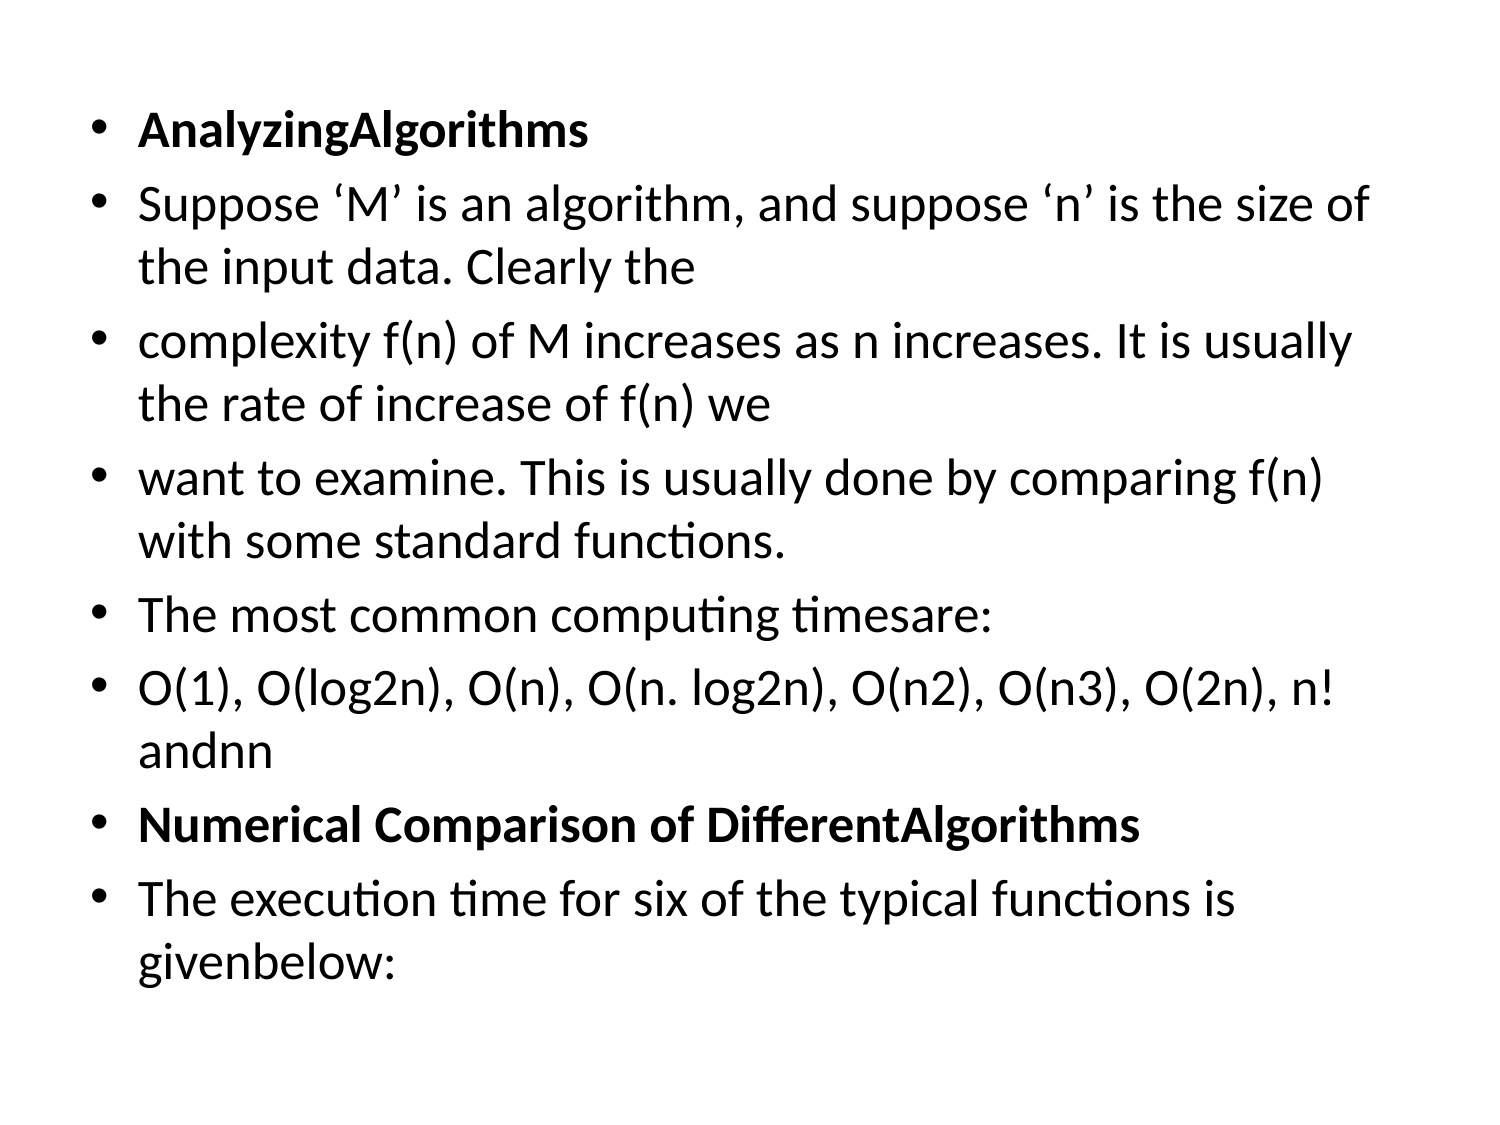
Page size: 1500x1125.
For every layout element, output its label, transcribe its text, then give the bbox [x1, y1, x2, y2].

list AnalyzingAlgorithms Suppose ‘M’ is an algorithm, and suppose ‘n’ is the size of the input data. Clearly the complexity f(n) of M increases as n increases. It is usually the rate of increase of f(n) we want to examine. This is usually done by comparing f(n) with some standard functions. The most common computing timesare: O(1), O(log2n), O(n), O(n. log2n), O(n2), O(n3), O(2n), n! andnn Numerical Comparison of DifferentAlgorithms The execution time for six of the typical functions is givenbelow: [75, 87, 1425, 1005]
